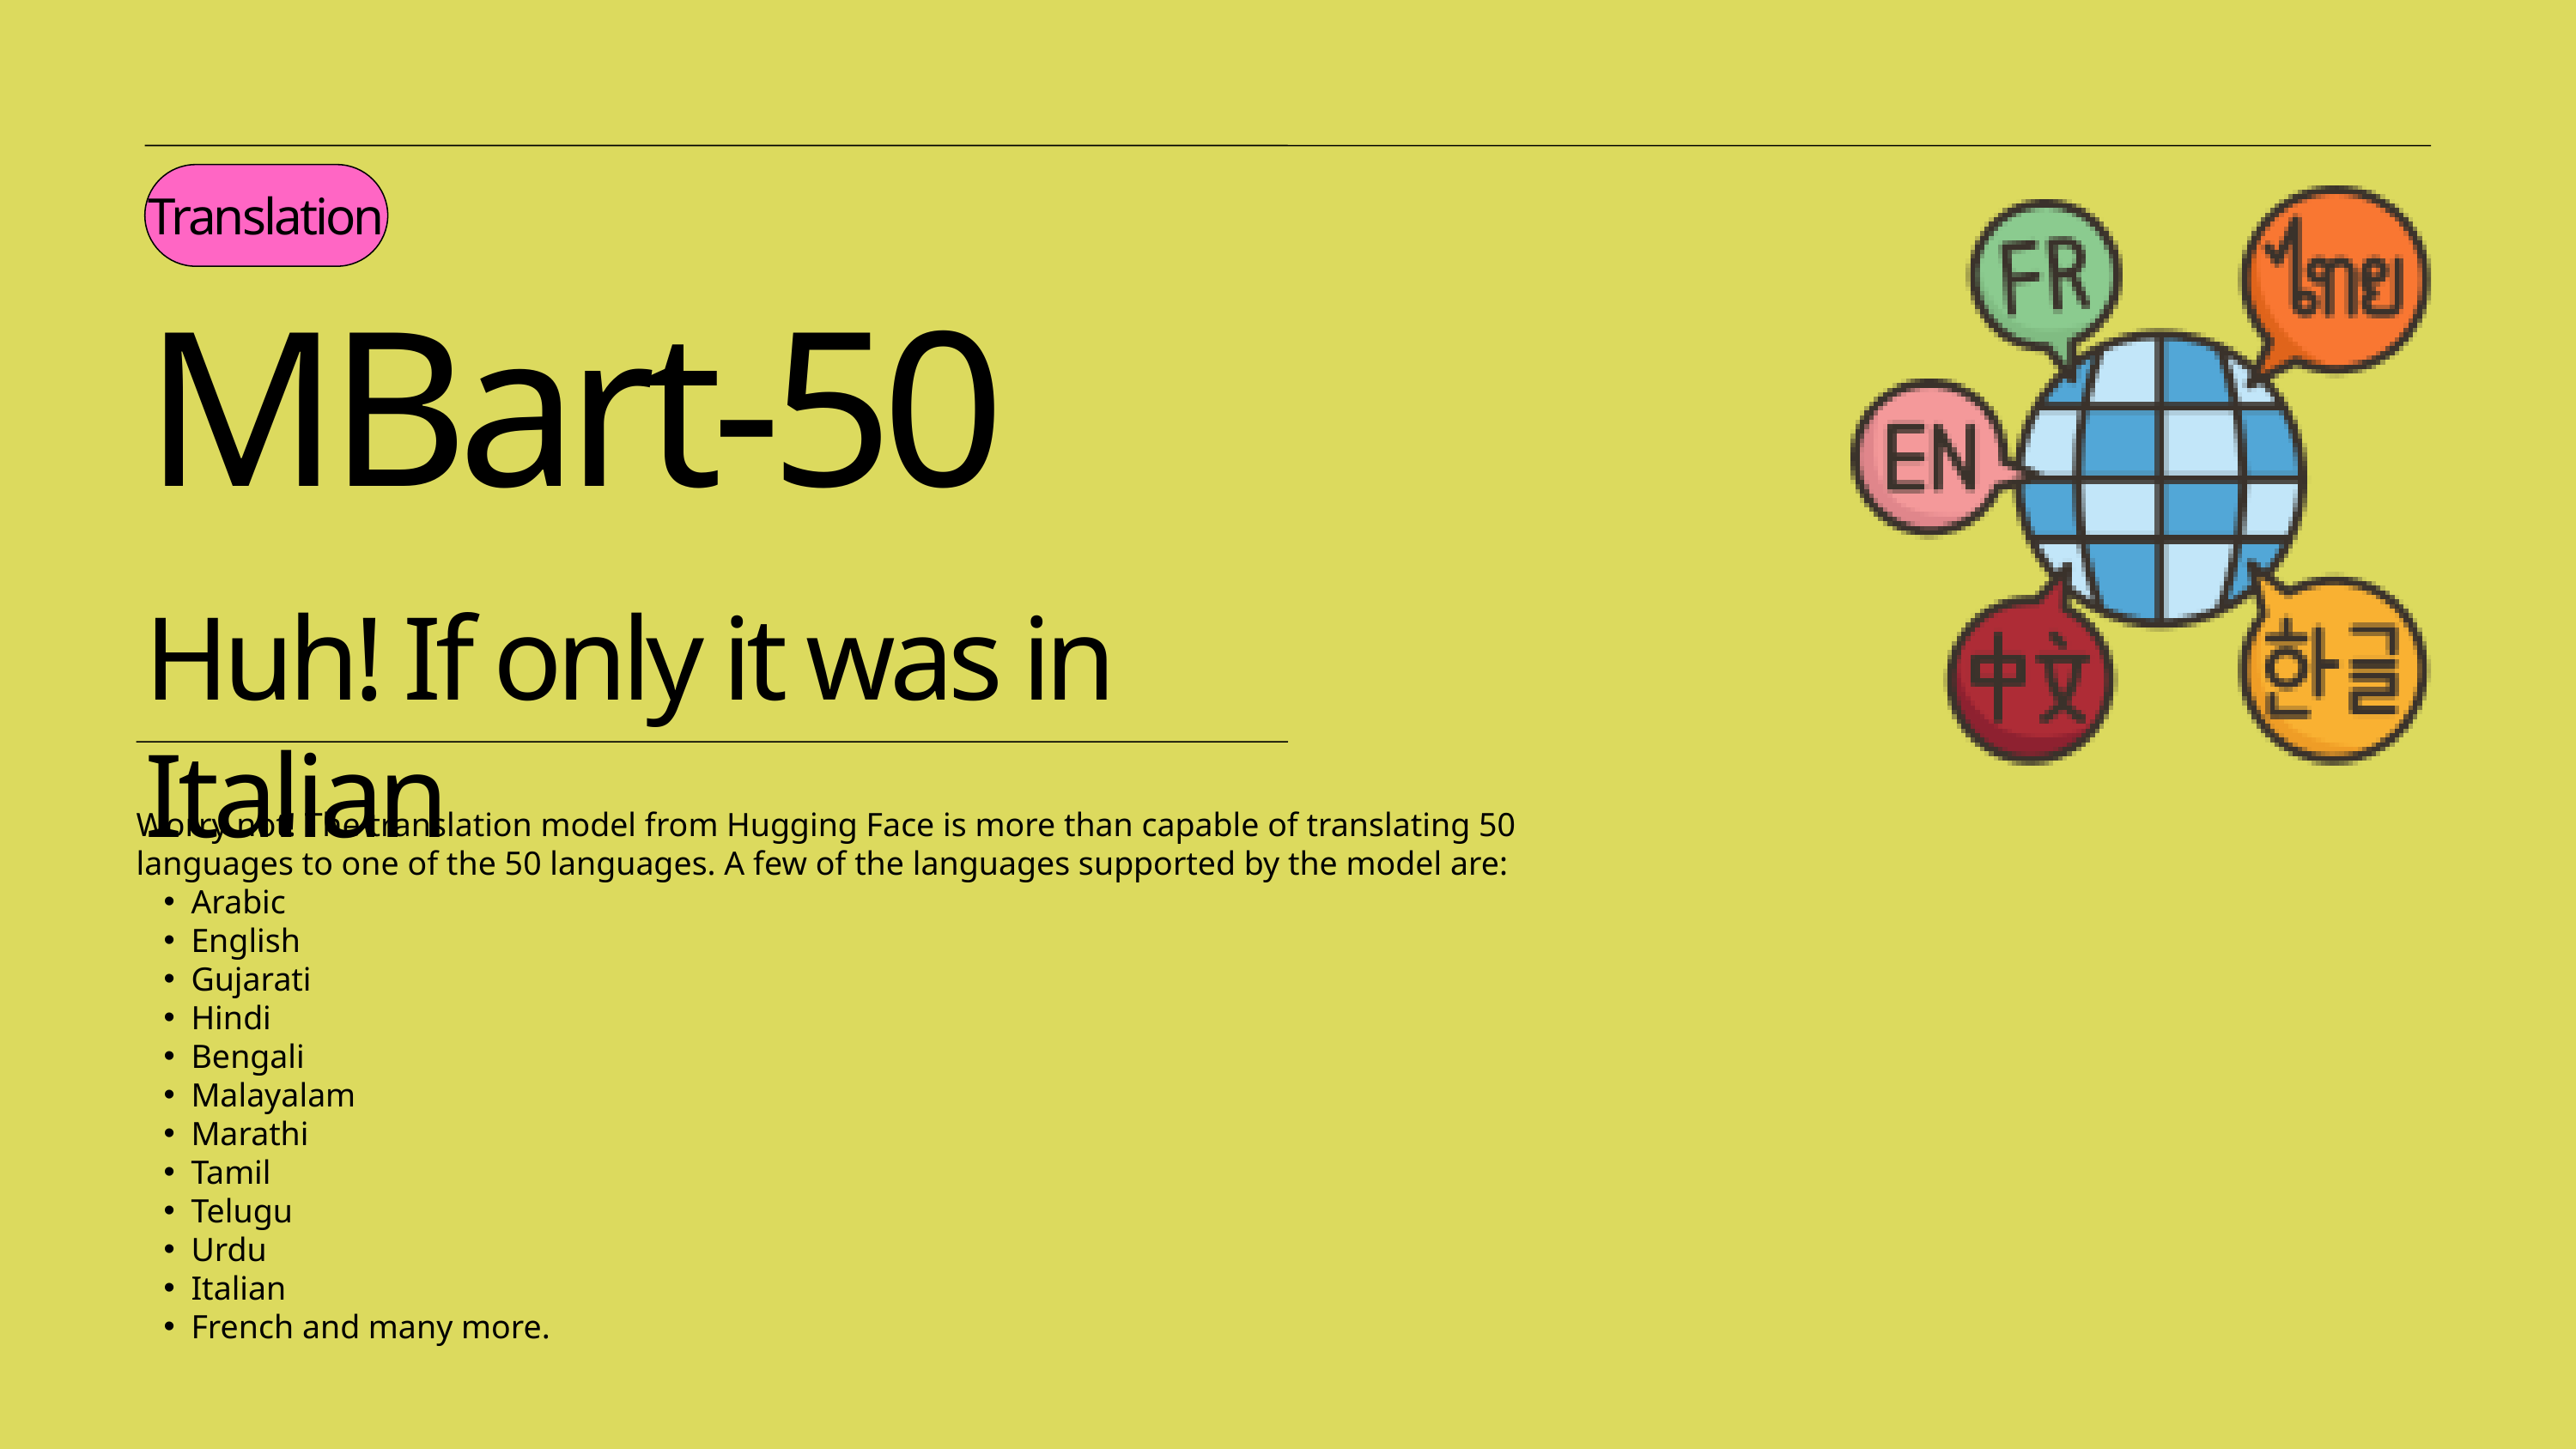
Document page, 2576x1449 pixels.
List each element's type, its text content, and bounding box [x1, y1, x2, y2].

text_box MBart-50 [144, 271, 1624, 530]
text_box Huh! If only it was in Italian [144, 585, 1288, 803]
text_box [144, 164, 388, 267]
text_box Worry not! The translation model from Hugging Face is more than capable of translating 50 languages to one of the 50 languages. A few of the languages supported by the model are: Arabic English Gujarati Hindi Bengali Malayalam Marathi Tamil Telugu Urdu Italian French and many more. [136, 803, 1624, 1345]
text_box [1842, 185, 2432, 766]
